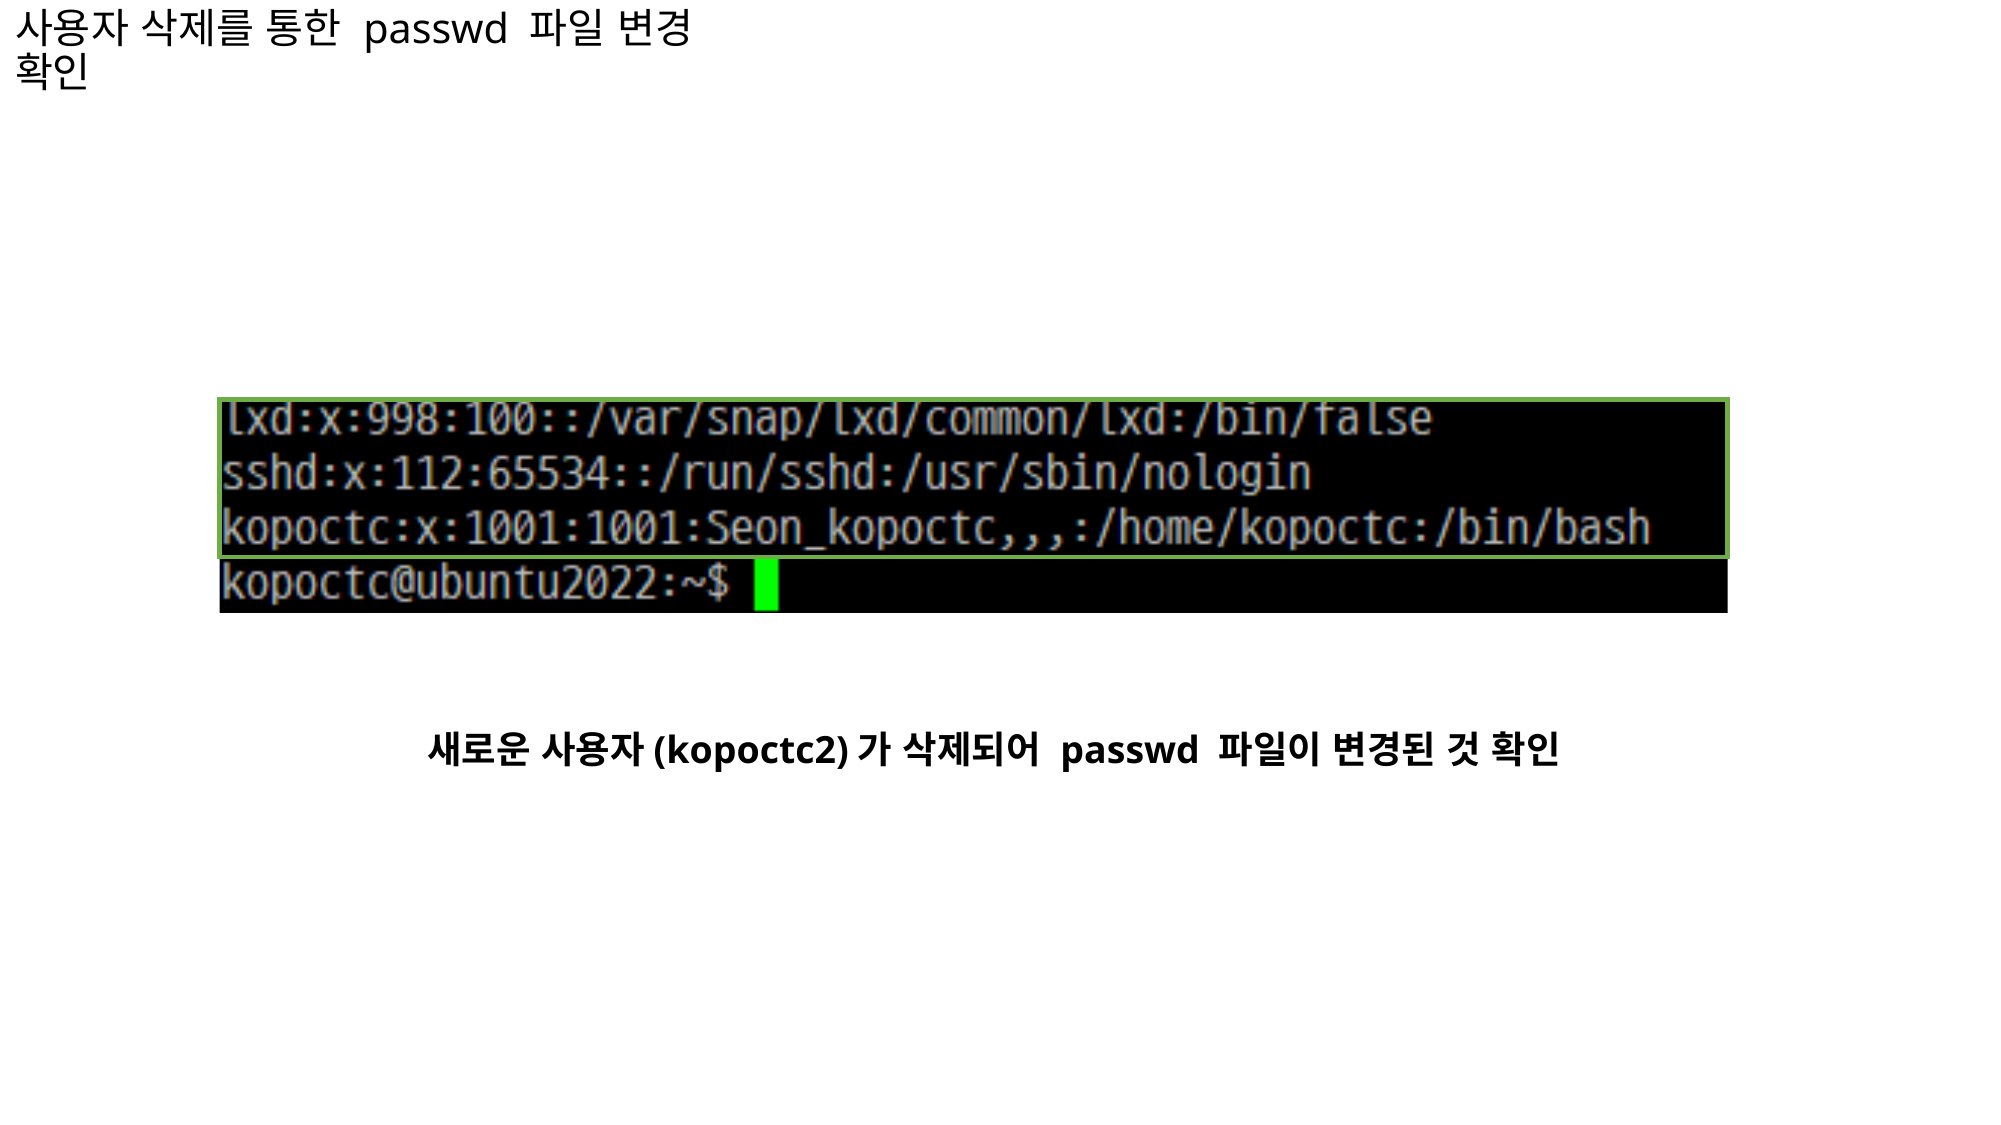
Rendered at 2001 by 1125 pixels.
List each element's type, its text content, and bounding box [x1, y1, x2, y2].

picture [219, 399, 1728, 614]
text_box 새로운 사용자(kopoctc2)가 삭제되어 passwd 파일이 변경된 것 확인 [412, 719, 1586, 779]
title 사용자 삭제를 통한 passwd 파일 변경 확인 [0, 0, 779, 105]
